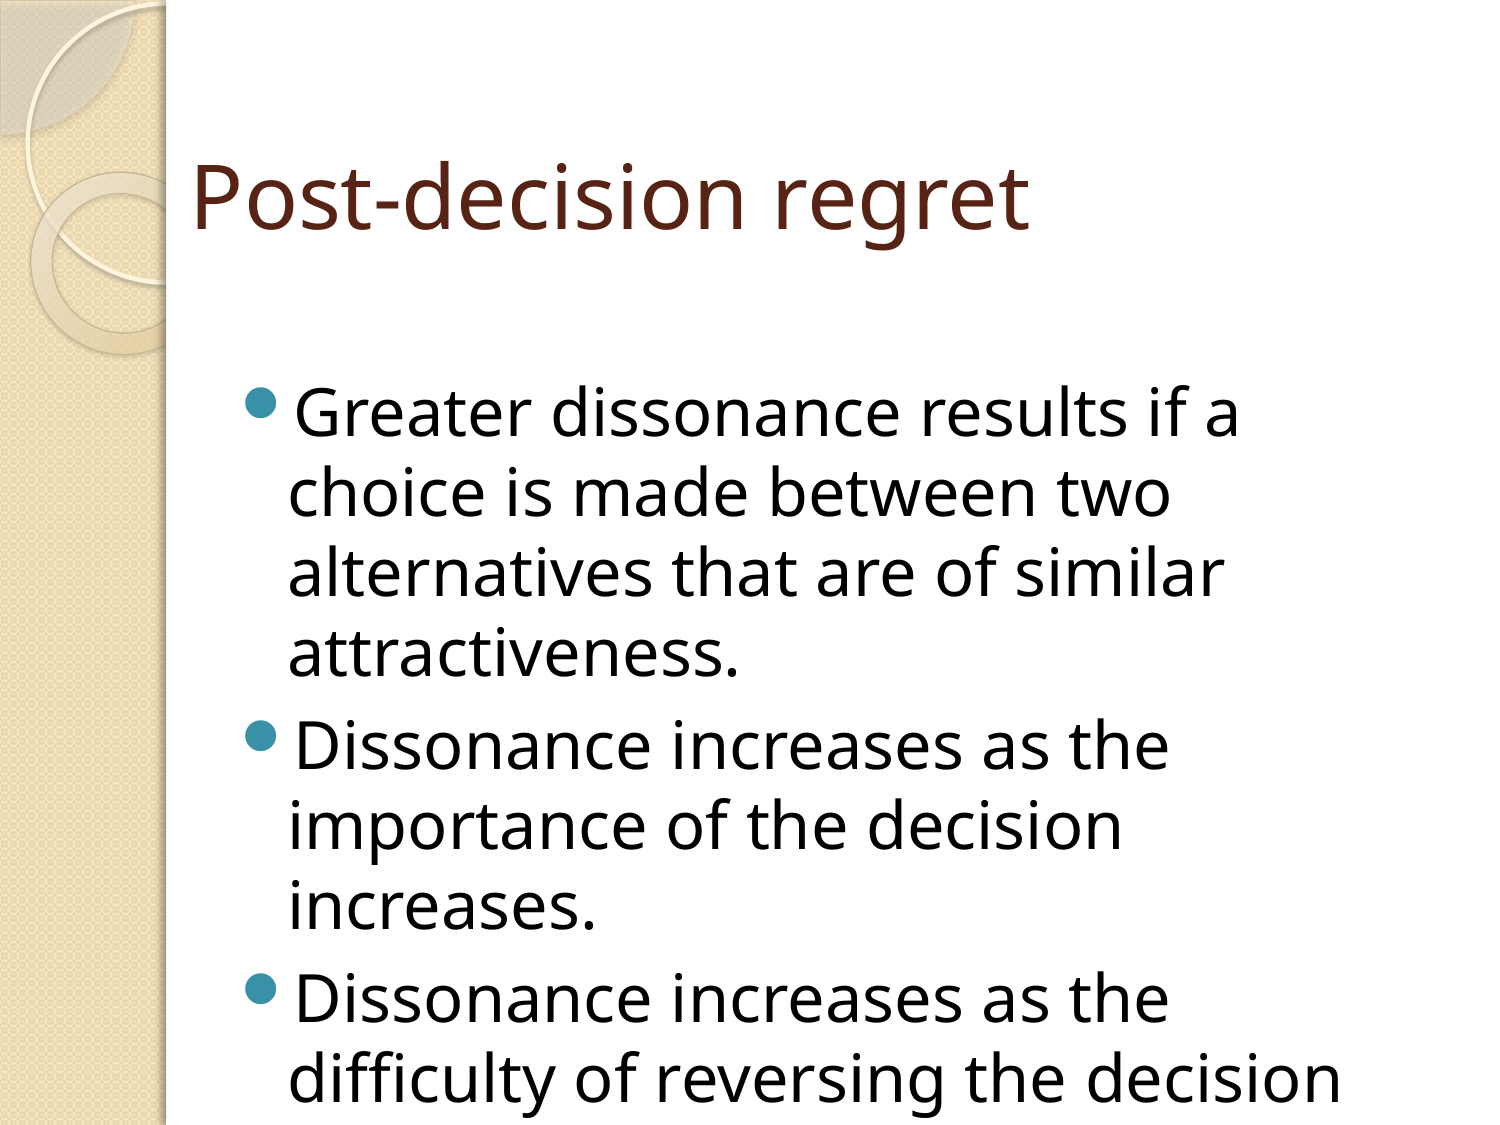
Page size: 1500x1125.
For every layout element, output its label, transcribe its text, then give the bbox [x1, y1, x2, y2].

title Post-decision regret [174, 99, 1405, 288]
list Greater dissonance results if a choice is made between two alternatives that are of similar attractiveness. Dissonance increases as the importance of the decision increases. Dissonance increases as the difficulty of reversing the decision increases. [212, 362, 1388, 1125]
